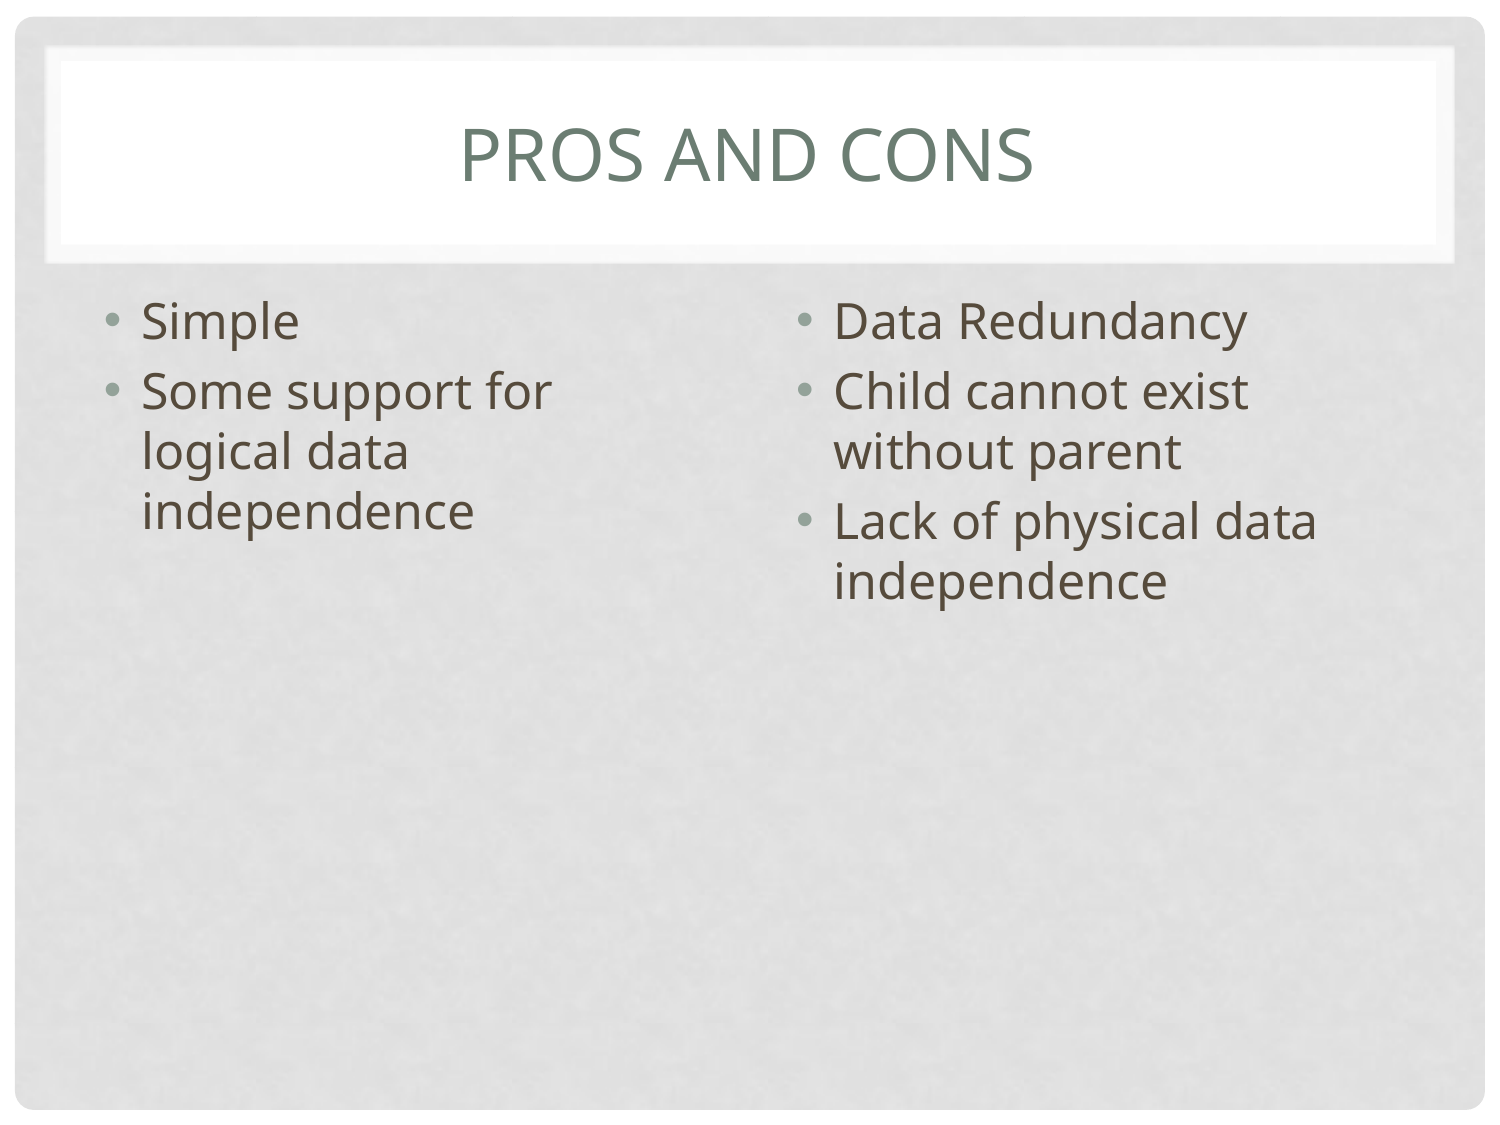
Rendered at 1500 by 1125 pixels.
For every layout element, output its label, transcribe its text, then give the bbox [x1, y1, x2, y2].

list Simple Some support for logical data independence [69, 281, 733, 1005]
list Data Redundancy Child cannot exist without parent Lack of physical data independence [762, 281, 1425, 1005]
title Pros and cons [69, 66, 1425, 238]
